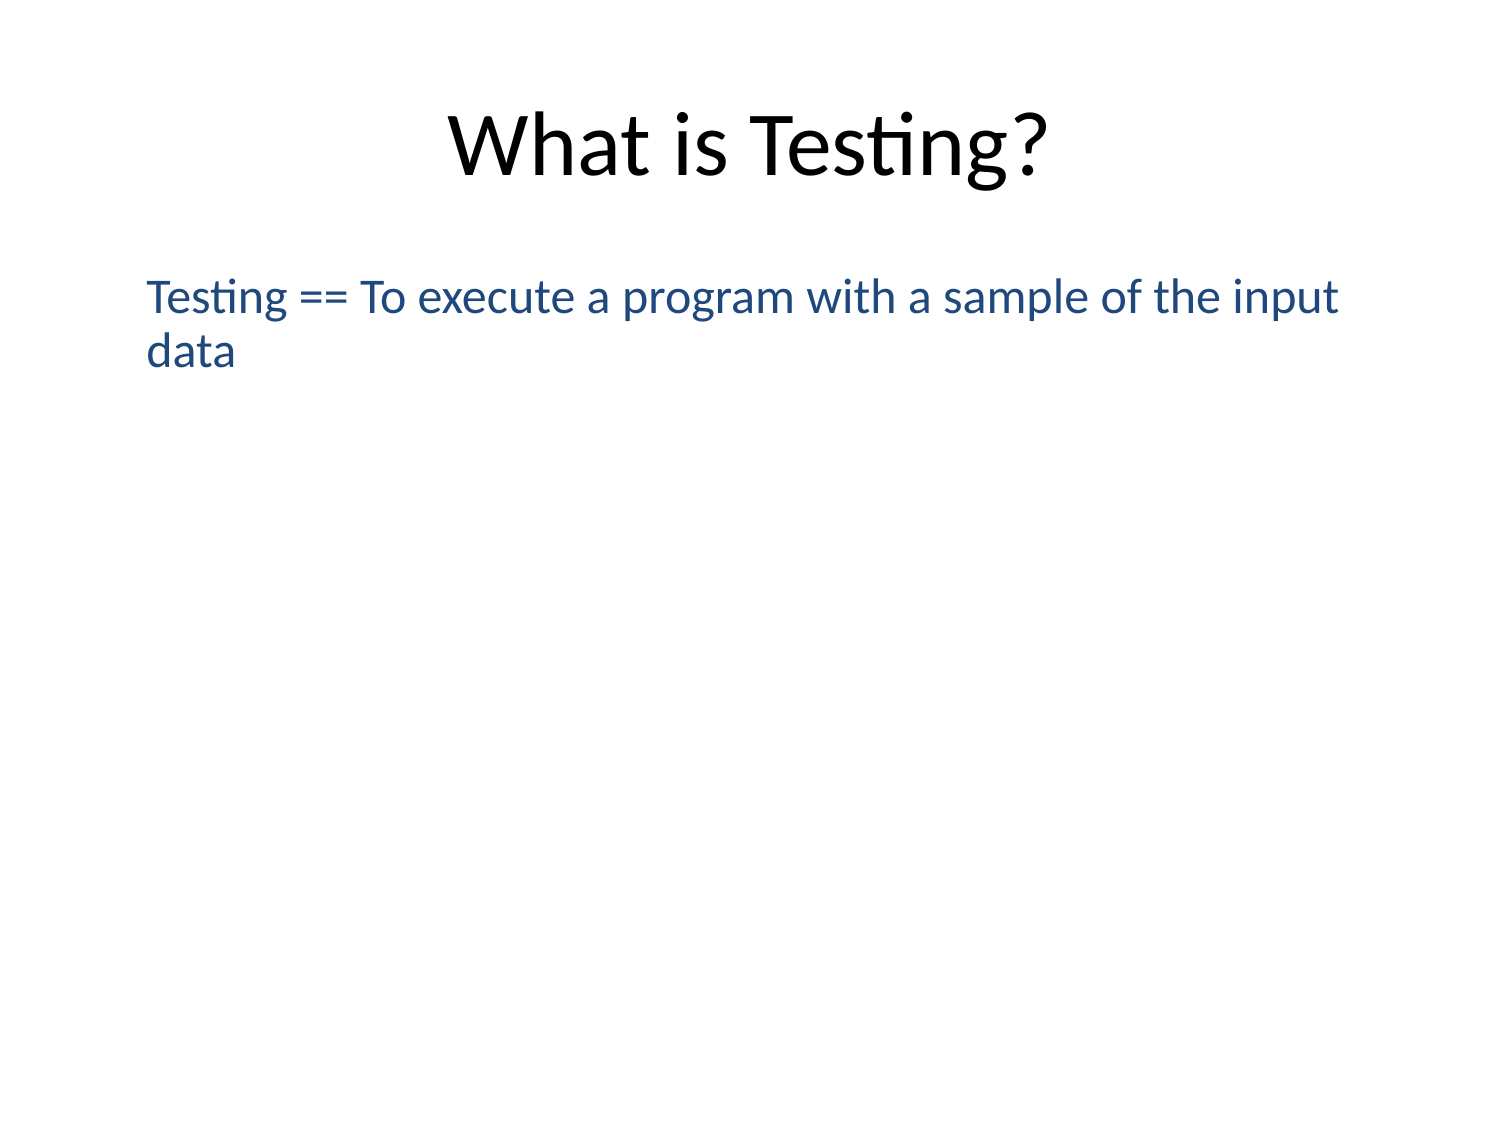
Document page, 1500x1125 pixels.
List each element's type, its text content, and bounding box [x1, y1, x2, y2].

title What is Testing? [75, 45, 1425, 233]
list Testing == To execute a program with a sample of the input data [75, 262, 1425, 1005]
